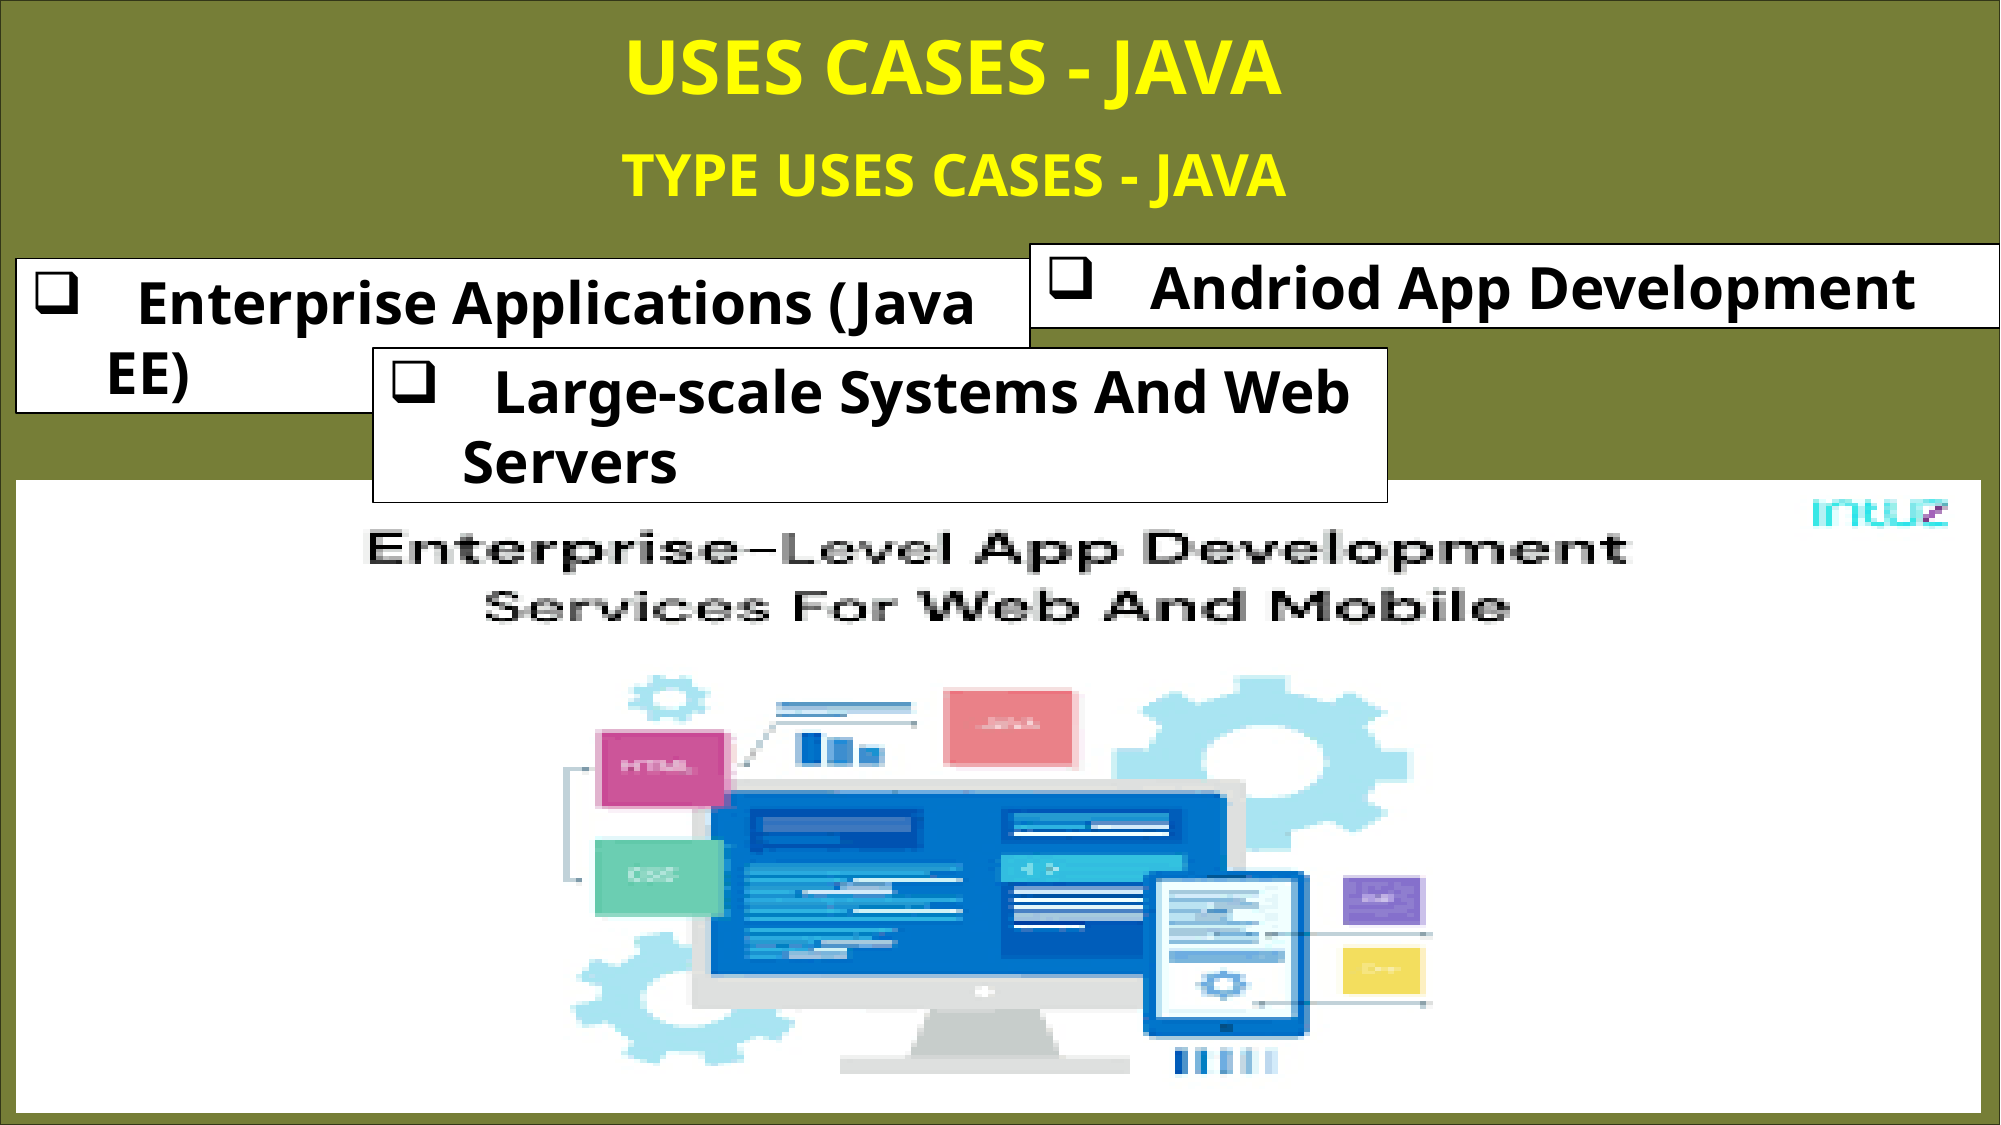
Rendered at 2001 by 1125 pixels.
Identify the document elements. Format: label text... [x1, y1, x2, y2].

text_box TYPE USES CASES - JAVA [498, 130, 1410, 217]
text_box Andriod App Development [1029, 243, 2000, 329]
text_box USES CASES - JAVA [410, 12, 1496, 118]
picture [15, 480, 1981, 1113]
text_box Large-scale Systems And Web Servers [372, 347, 1388, 480]
text_box [0, 0, 2000, 1125]
text_box Enterprise Applications (Java EE) [15, 258, 1031, 414]
